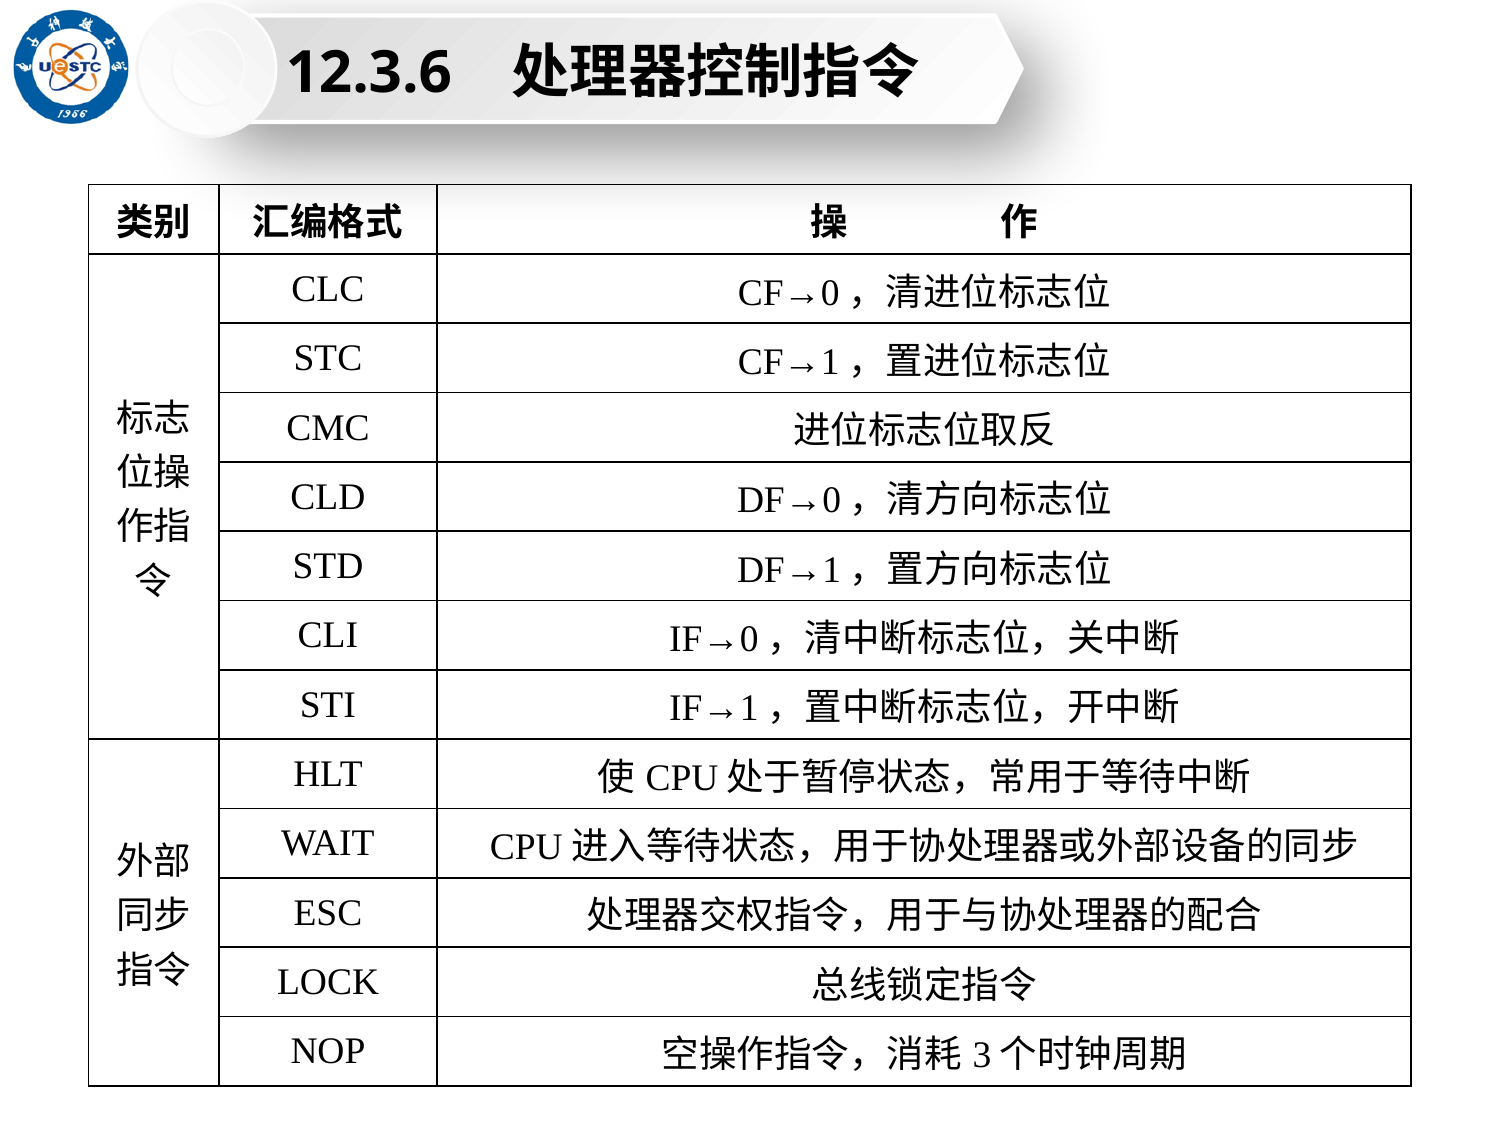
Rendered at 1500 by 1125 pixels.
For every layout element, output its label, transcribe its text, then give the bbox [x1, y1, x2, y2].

table_cell 进位标志位取反 [438, 393, 1410, 461]
table_header 操 作 [438, 185, 1410, 253]
table_cell LOCK [220, 948, 436, 1016]
table_header 汇编格式 [220, 186, 436, 253]
table_cell CLI [220, 601, 436, 669]
table_cell 处理器交权指令，用于与协处理器的配合 [438, 879, 1410, 946]
table_cell CLD [220, 463, 436, 530]
table_cell IF→1，置中断标志位，开中断 [438, 671, 1410, 738]
table_cell WAIT [220, 809, 436, 877]
table_cell CF→1，置进位标志位 [438, 324, 1410, 392]
table_cell IF→0，清中断标志位，关中断 [438, 601, 1410, 669]
table_cell HLT [220, 740, 436, 808]
table_cell 外部同步指令 [89, 740, 218, 1085]
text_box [135, 0, 1022, 138]
table_cell DF→1，置方向标志位 [438, 532, 1410, 600]
table_cell CLC [220, 255, 436, 322]
table_cell 总线锁定指令 [438, 948, 1410, 1016]
table_cell NOP [220, 1017, 436, 1085]
table_cell 空操作指令，消耗3个时钟周期 [438, 1017, 1410, 1085]
table_cell CMC [220, 393, 436, 461]
table_cell STC [220, 324, 436, 392]
table_cell CF→0，清进位标志位 [438, 255, 1410, 322]
table_cell STI [220, 671, 436, 738]
picture [6, 8, 135, 126]
table_cell DF→0，清方向标志位 [438, 463, 1410, 530]
table_cell STD [220, 532, 436, 600]
table_cell 标志位操作指令 [89, 255, 218, 738]
table_cell ESC [220, 879, 436, 946]
table_cell CPU进入等待状态，用于协处理器或外部设备的同步 [438, 809, 1410, 877]
table_header 类别 [89, 185, 218, 253]
table_cell 使CPU处于暂停状态，常用于等待中断 [438, 740, 1410, 808]
